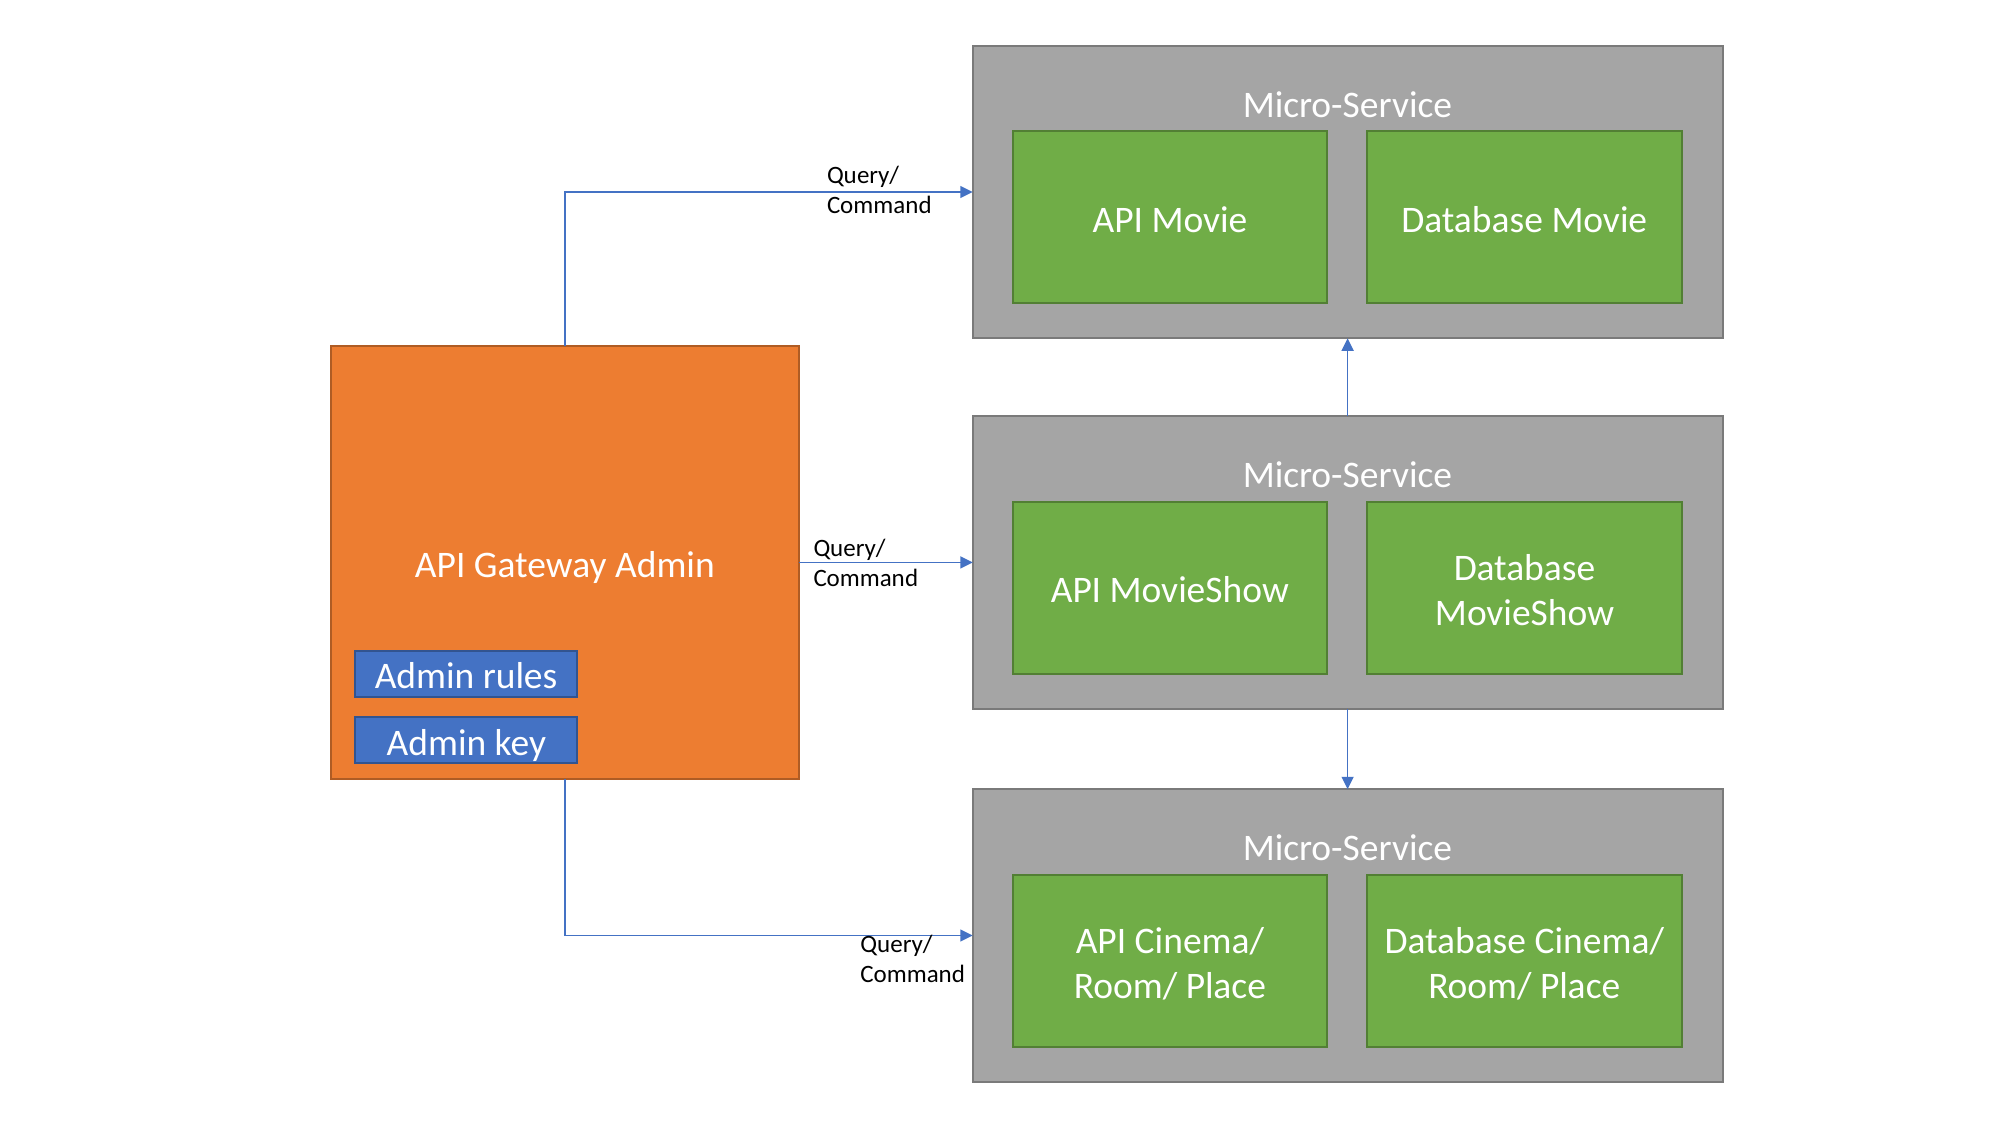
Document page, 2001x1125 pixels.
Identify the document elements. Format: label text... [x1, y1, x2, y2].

text_box Micro-Service [972, 415, 1724, 710]
text_box Admin key [354, 716, 578, 764]
text_box API Movie [1012, 130, 1328, 304]
text_box Database Movie [1366, 130, 1683, 304]
text_box Database Cinema/ Room/ Place [1366, 874, 1683, 1048]
text_box Query/ Command [848, 920, 993, 995]
text_box Query/ Command [798, 563, 946, 600]
text_box Database MovieShow [1366, 501, 1683, 675]
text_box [691, 65, 846, 473]
text_box Query/ Command [846, 151, 960, 227]
text_box Micro-Service [972, 45, 1724, 339]
text_box Admin rules [354, 650, 578, 698]
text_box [690, 653, 848, 1062]
text_box Query/ Command [798, 524, 946, 562]
text_box API Cinema/ Room/ Place [1012, 874, 1328, 1048]
text_box Micro-Service [972, 788, 1724, 1083]
text_box API Gateway Admin [330, 345, 800, 780]
text_box API MovieShow [1012, 501, 1328, 675]
